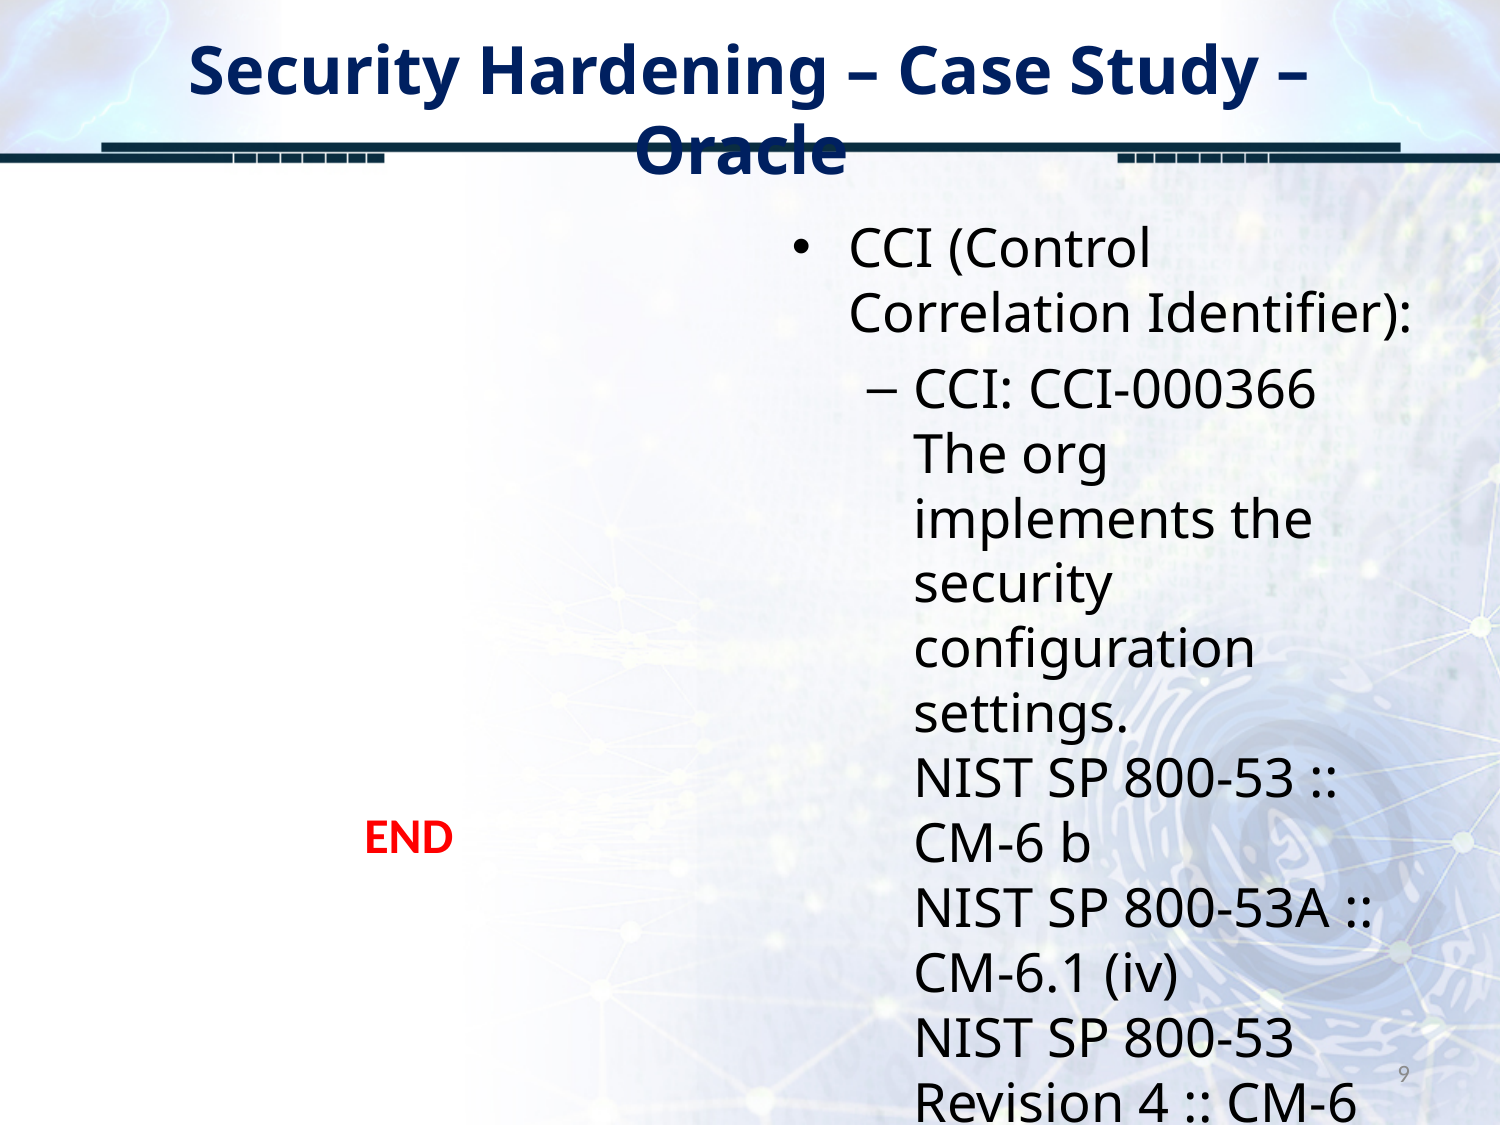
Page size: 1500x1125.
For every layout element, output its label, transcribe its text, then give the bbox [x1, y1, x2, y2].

picture [0, 0, 1500, 1125]
list CCI (Control Correlation Identifier): CCI: CCI-000366 The org implements the security configuration settings. NIST SP 800-53 :: CM-6 b NIST SP 800-53A :: CM-6.1 (iv) NIST SP 800-53 Revision 4 :: CM-6 b [776, 205, 1432, 1023]
text_box END [349, 796, 469, 871]
slide_number 9 [1074, 1042, 1425, 1103]
title Security Hardening – Case Study – Oracle [75, 34, 1425, 182]
